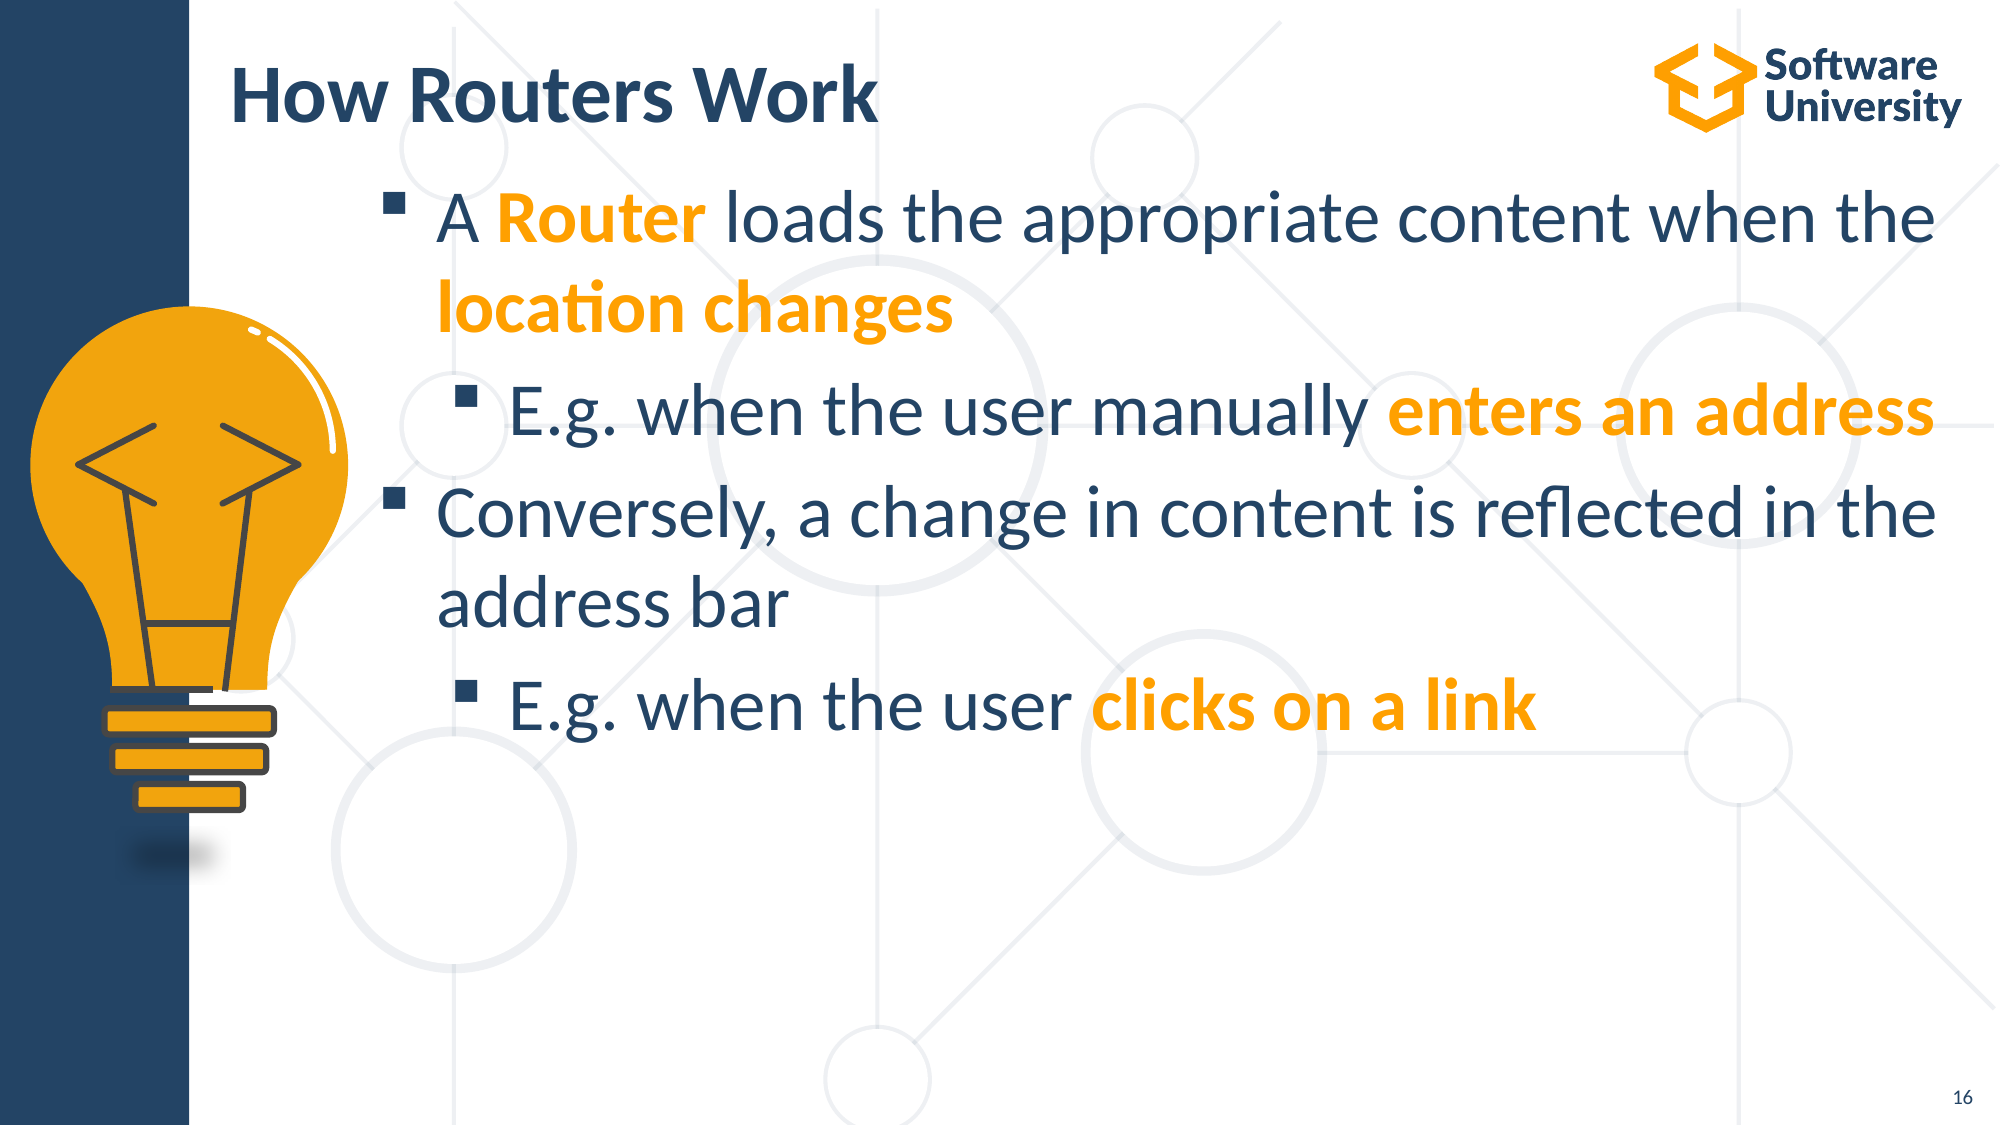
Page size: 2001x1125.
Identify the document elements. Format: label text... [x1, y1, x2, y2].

list A Router loads the appropriate content when the location changes E.g. when the user manually enters an address Conversely, a change in content is reflected in the address bar E.g. when the user clicks on a link [359, 161, 1989, 1028]
title How Routers Work [212, 16, 1628, 162]
picture [1641, 31, 1973, 145]
slide_number 16 [1927, 1067, 1989, 1117]
